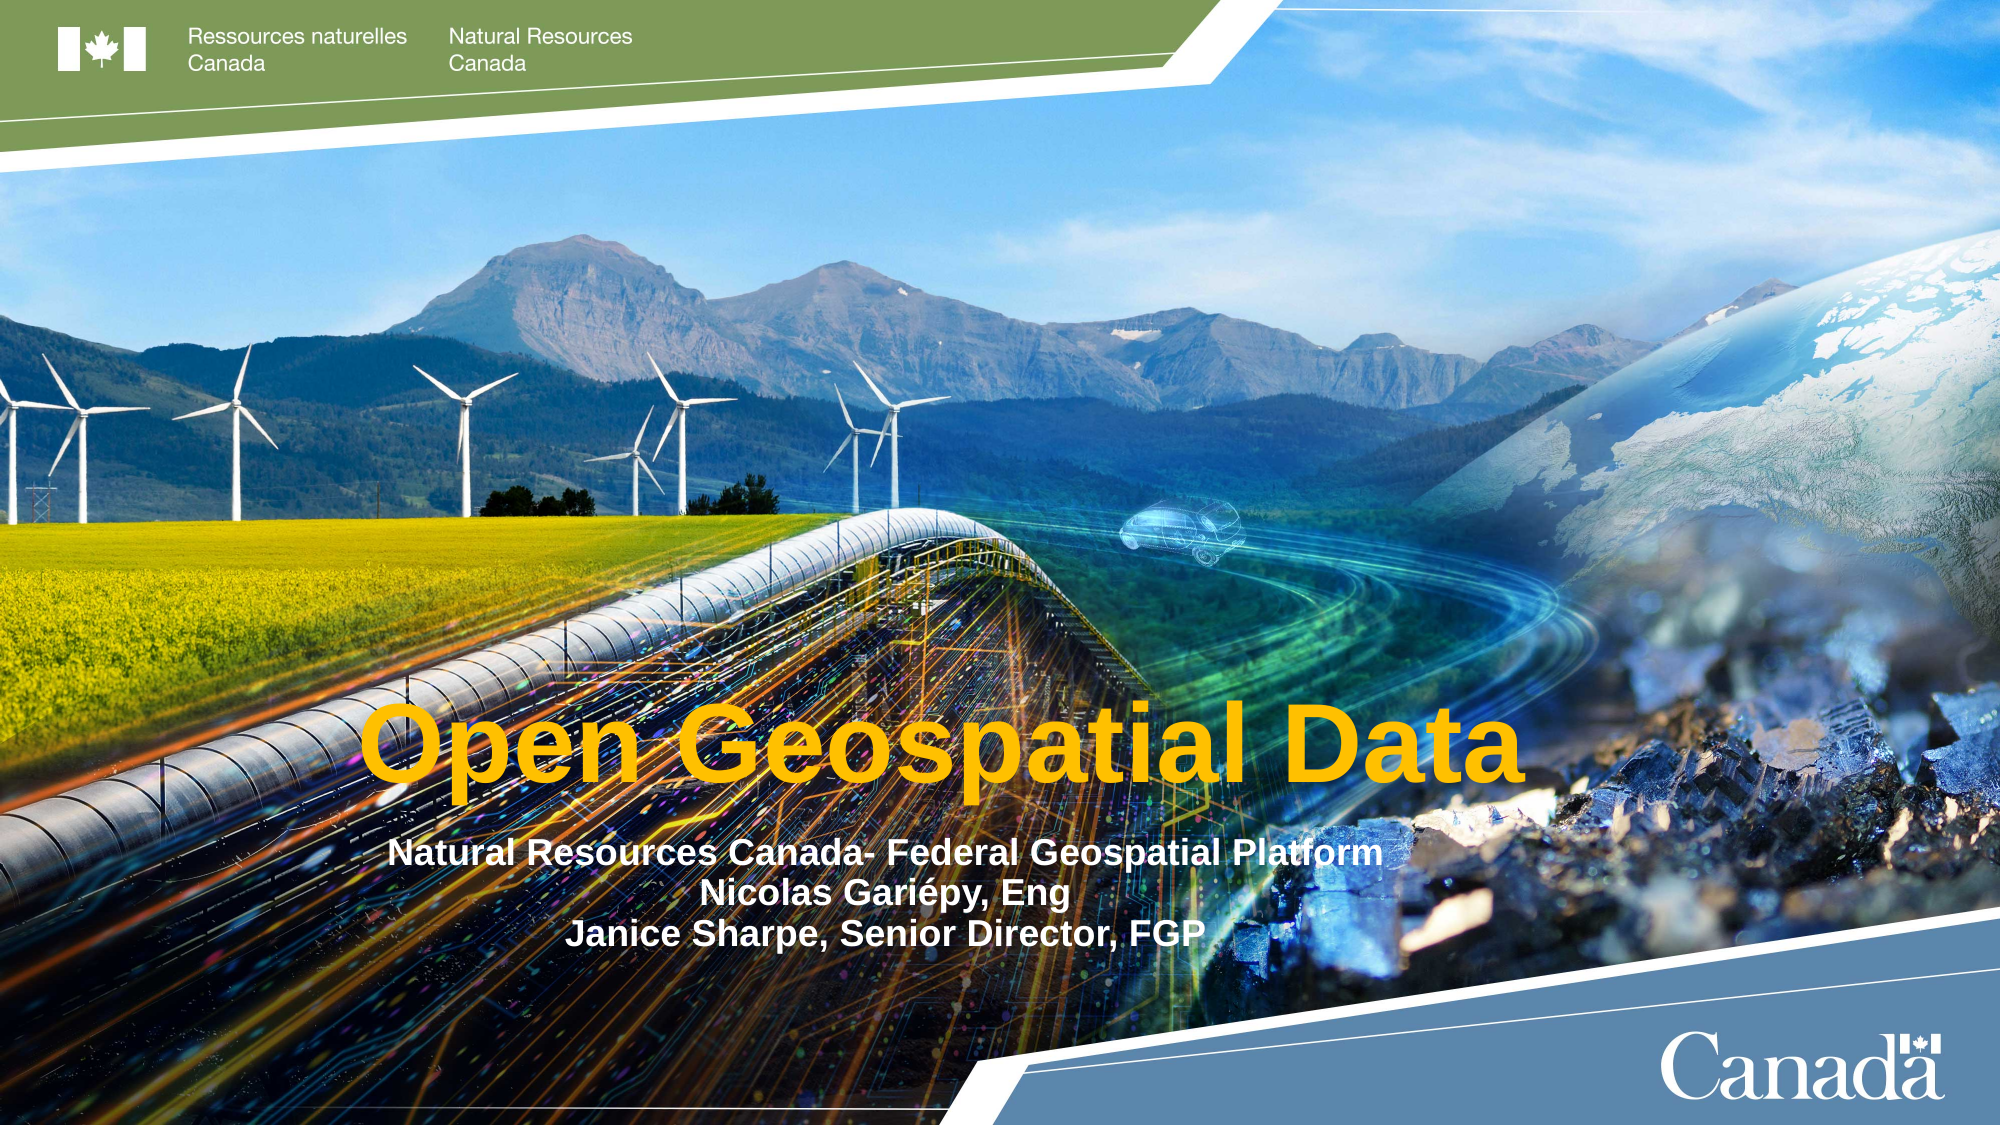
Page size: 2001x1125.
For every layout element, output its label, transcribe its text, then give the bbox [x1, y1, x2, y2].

list Natural Resources Canada- Federal Geospatial Platform Nicolas Gariépy, Eng Janice Sharpe, Senior Director, FGP [56, 815, 1723, 962]
picture [0, 0, 2000, 1125]
title Open Geospatial Data [14, 610, 1885, 807]
